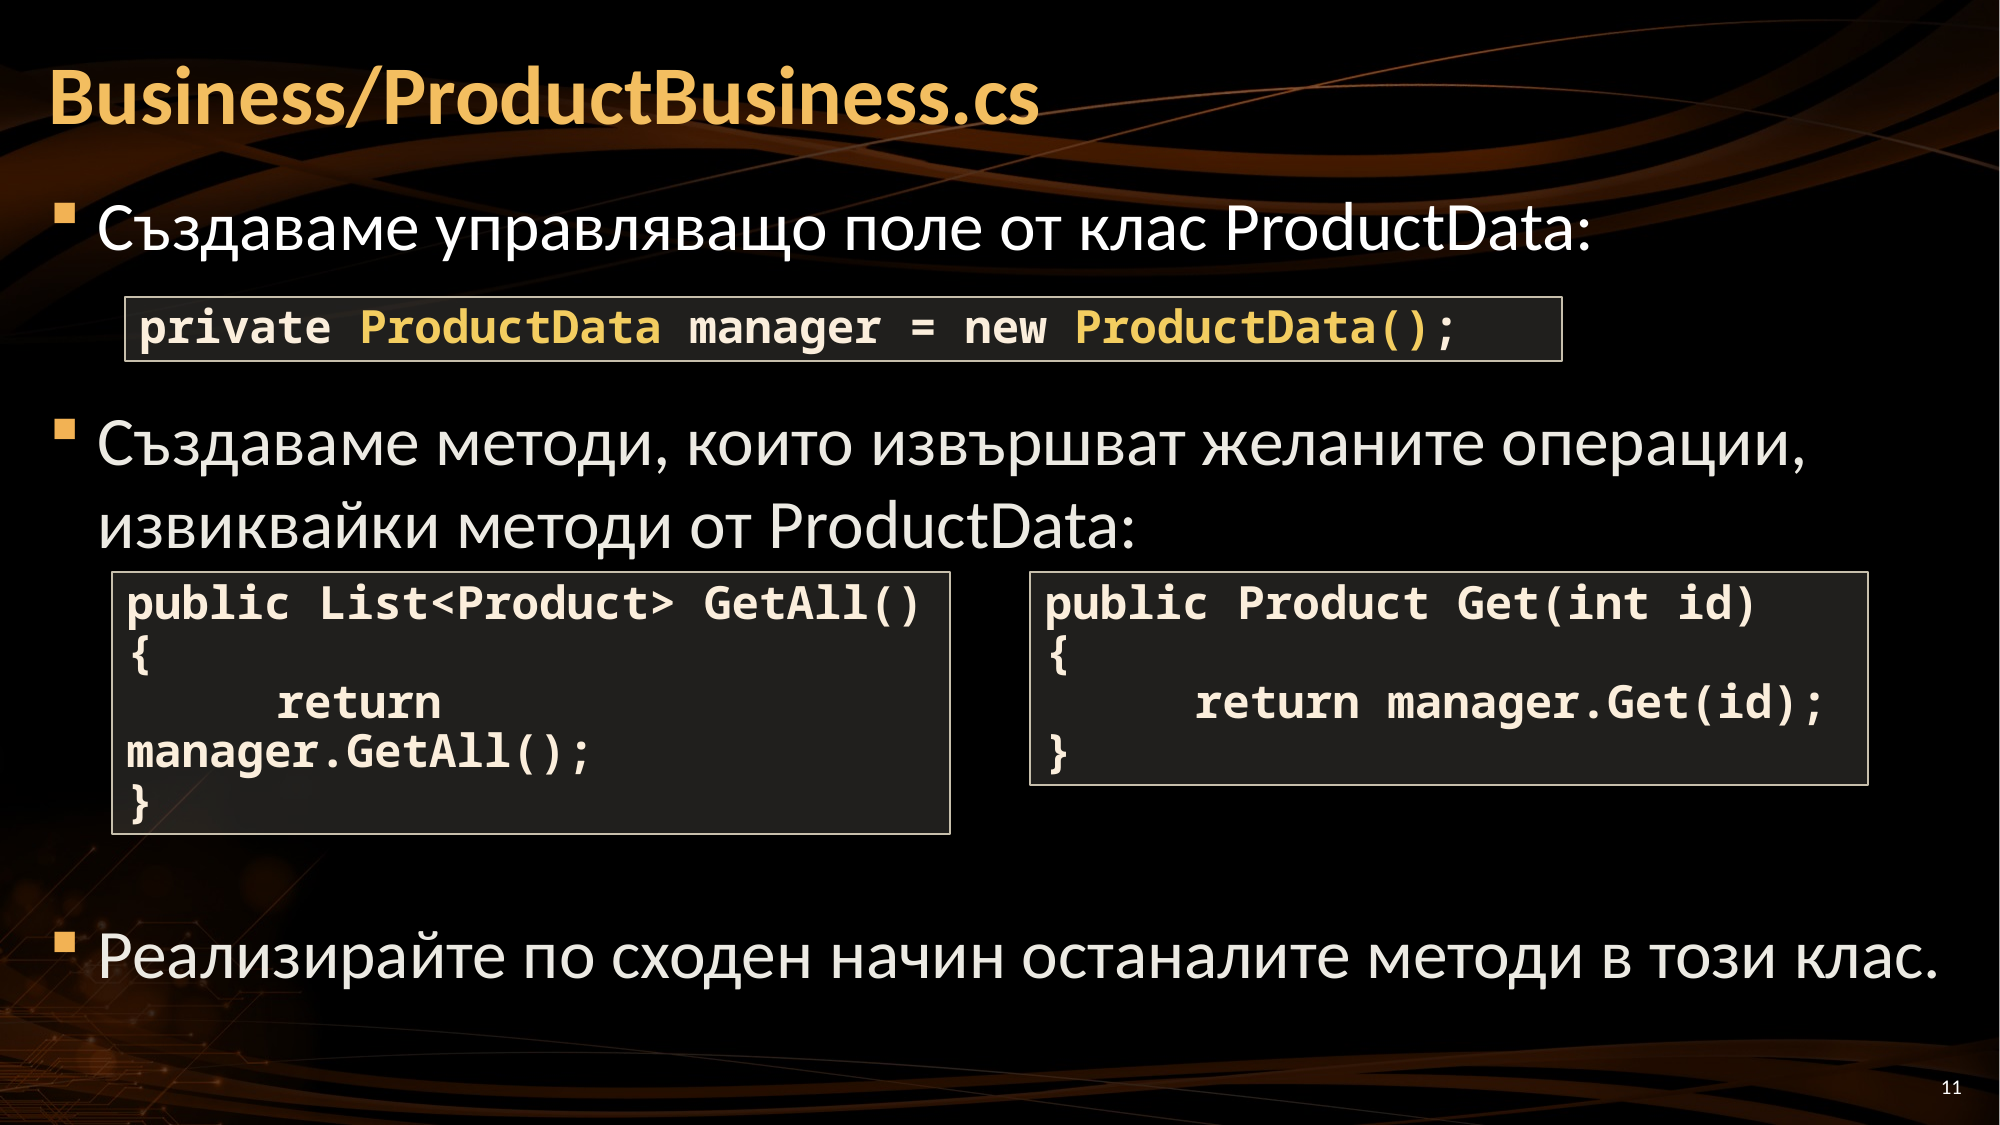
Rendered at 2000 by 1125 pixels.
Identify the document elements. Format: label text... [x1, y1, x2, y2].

title Business/ProductBusiness.cs [30, 6, 1968, 189]
text_box public Product Get(int id) { return manager.Get(id); } [1030, 572, 1869, 785]
text_box public List<Product> GetAll() { return manager.GetAll(); } [111, 572, 950, 835]
list Създаваме управляващо поле от клас ProductData: Създаваме методи, които извършват желаните операции, извиквайки методи от ProductData: Реализирайте по сходен начин останалите методи в този клас. [31, 189, 1968, 1089]
slide_number 11 [1897, 1070, 1968, 1103]
text_box private ProductData manager = new ProductData(); [124, 296, 1563, 361]
picture [0, 0, 2000, 1125]
